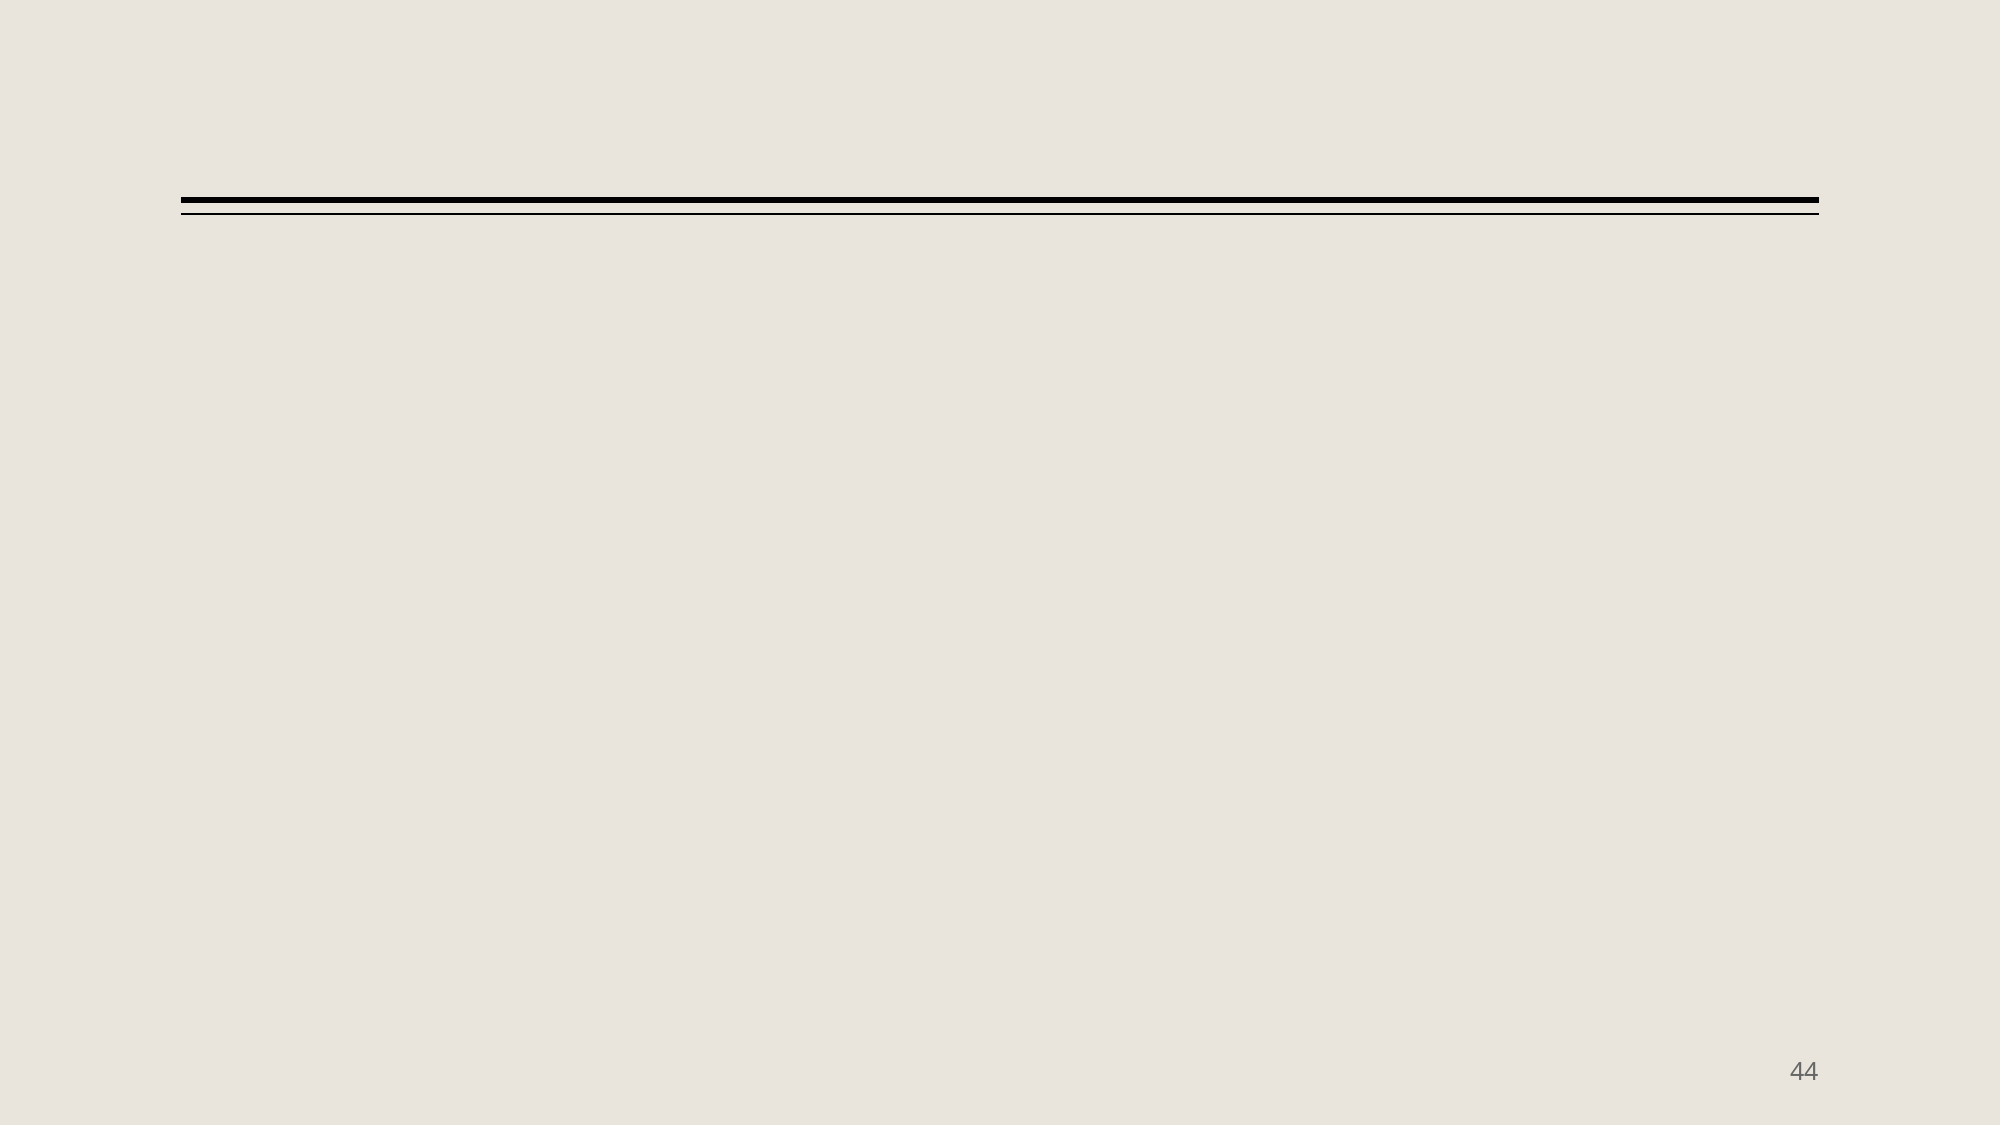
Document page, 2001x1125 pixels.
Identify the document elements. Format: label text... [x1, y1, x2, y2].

slide_number 44 [1518, 1042, 1819, 1103]
